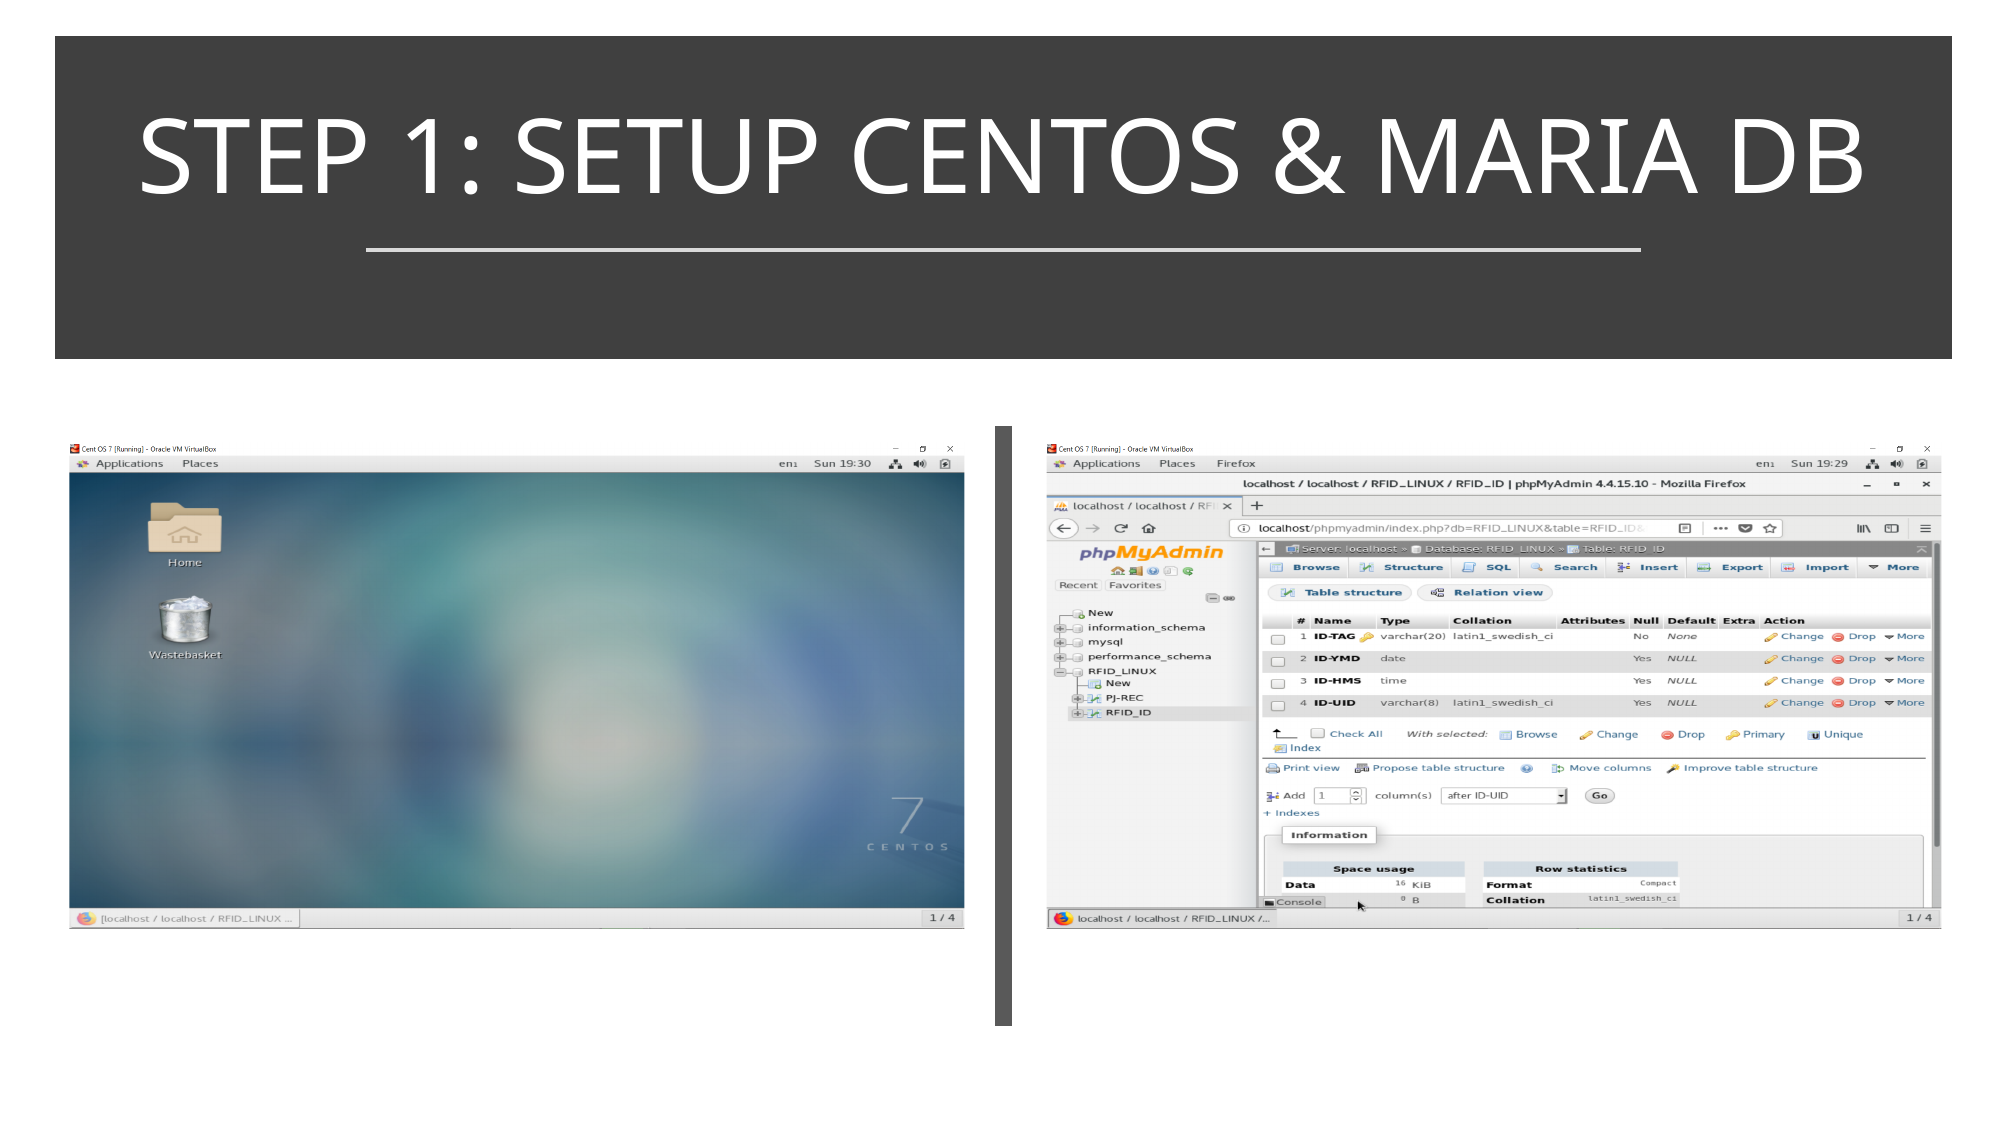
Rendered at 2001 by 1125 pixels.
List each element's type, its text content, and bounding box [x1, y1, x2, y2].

title STEP 1: SETUP CENTOS & MARIA DB [89, 71, 1917, 224]
text_box [64, 45, 1942, 350]
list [69, 442, 965, 929]
picture [1046, 442, 1942, 929]
